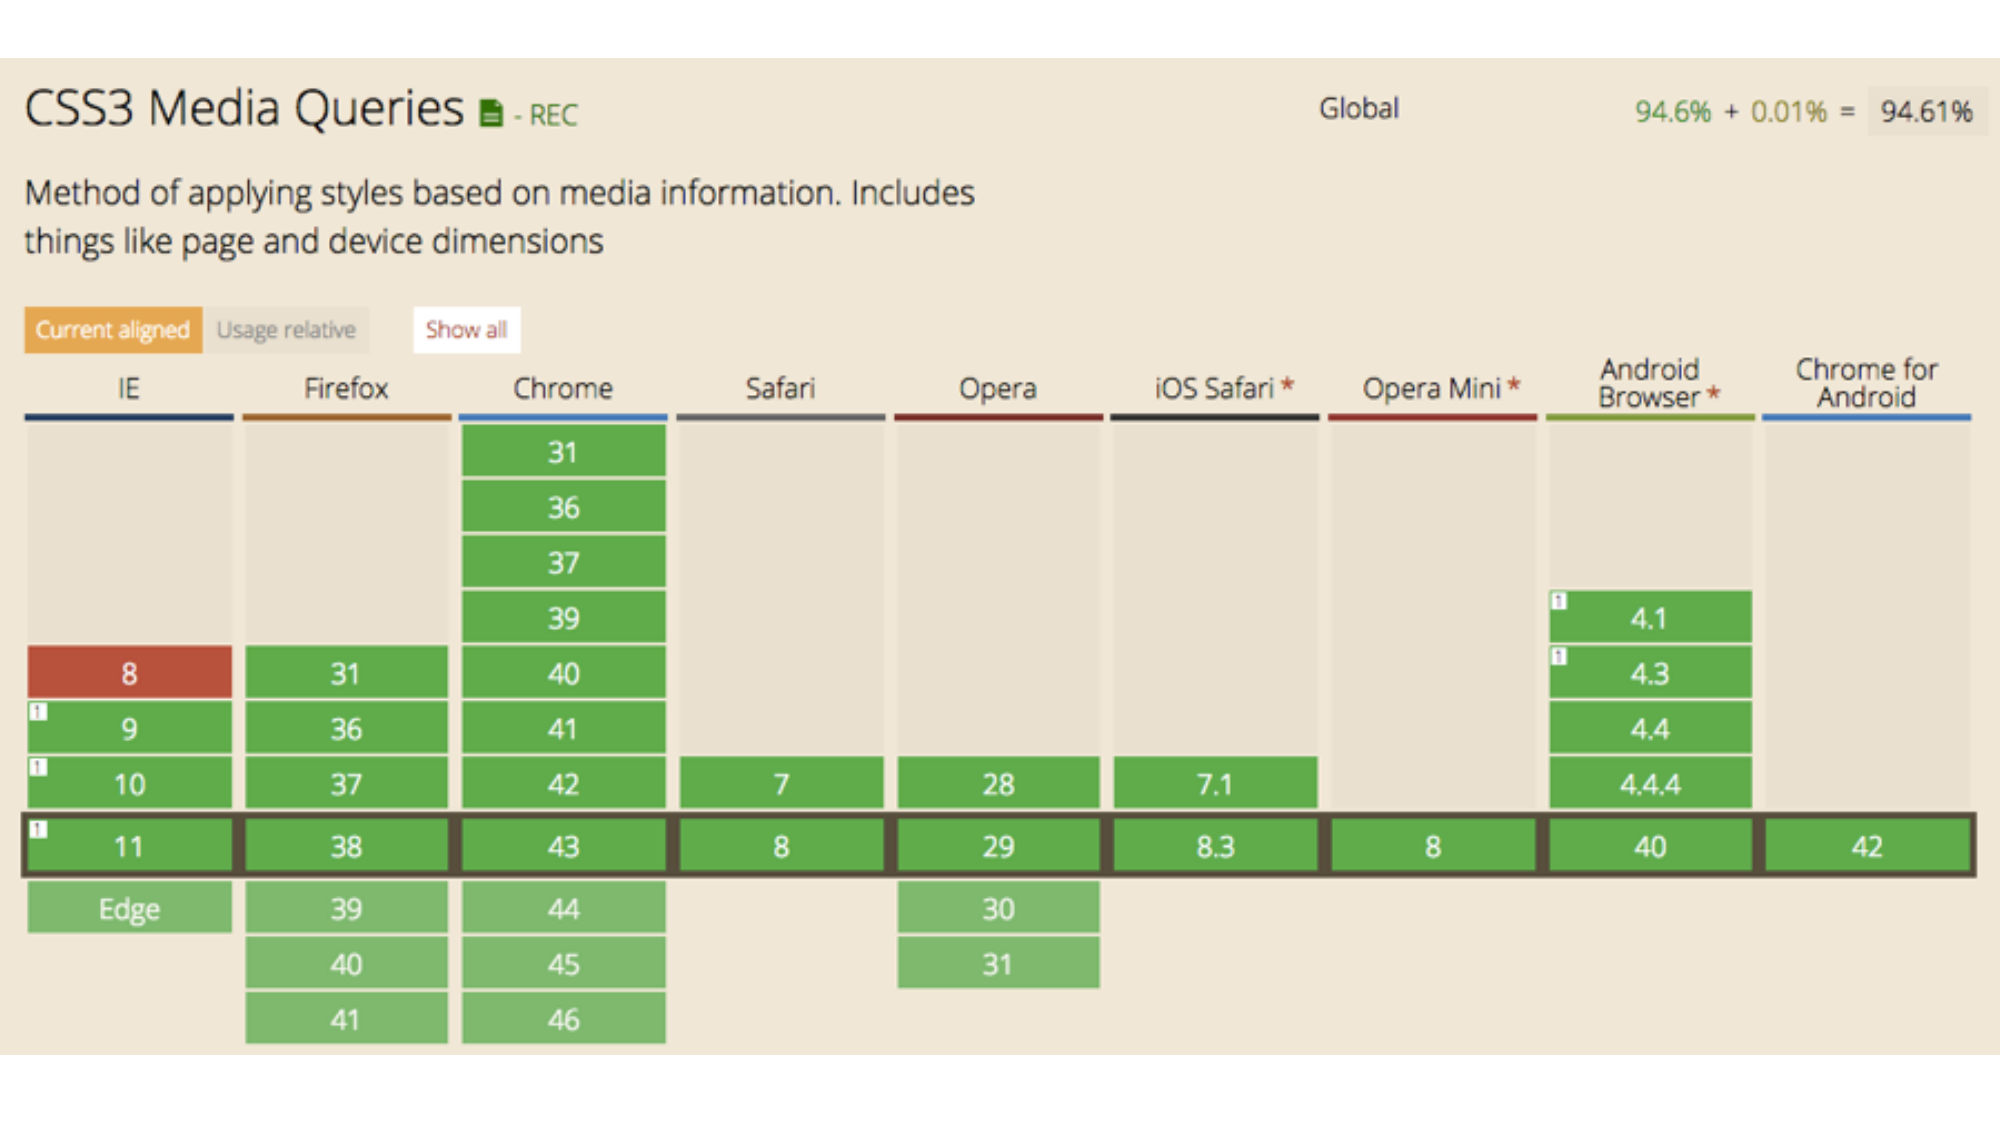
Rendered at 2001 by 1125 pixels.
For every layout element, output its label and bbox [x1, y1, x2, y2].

list [0, 58, 2000, 1055]
